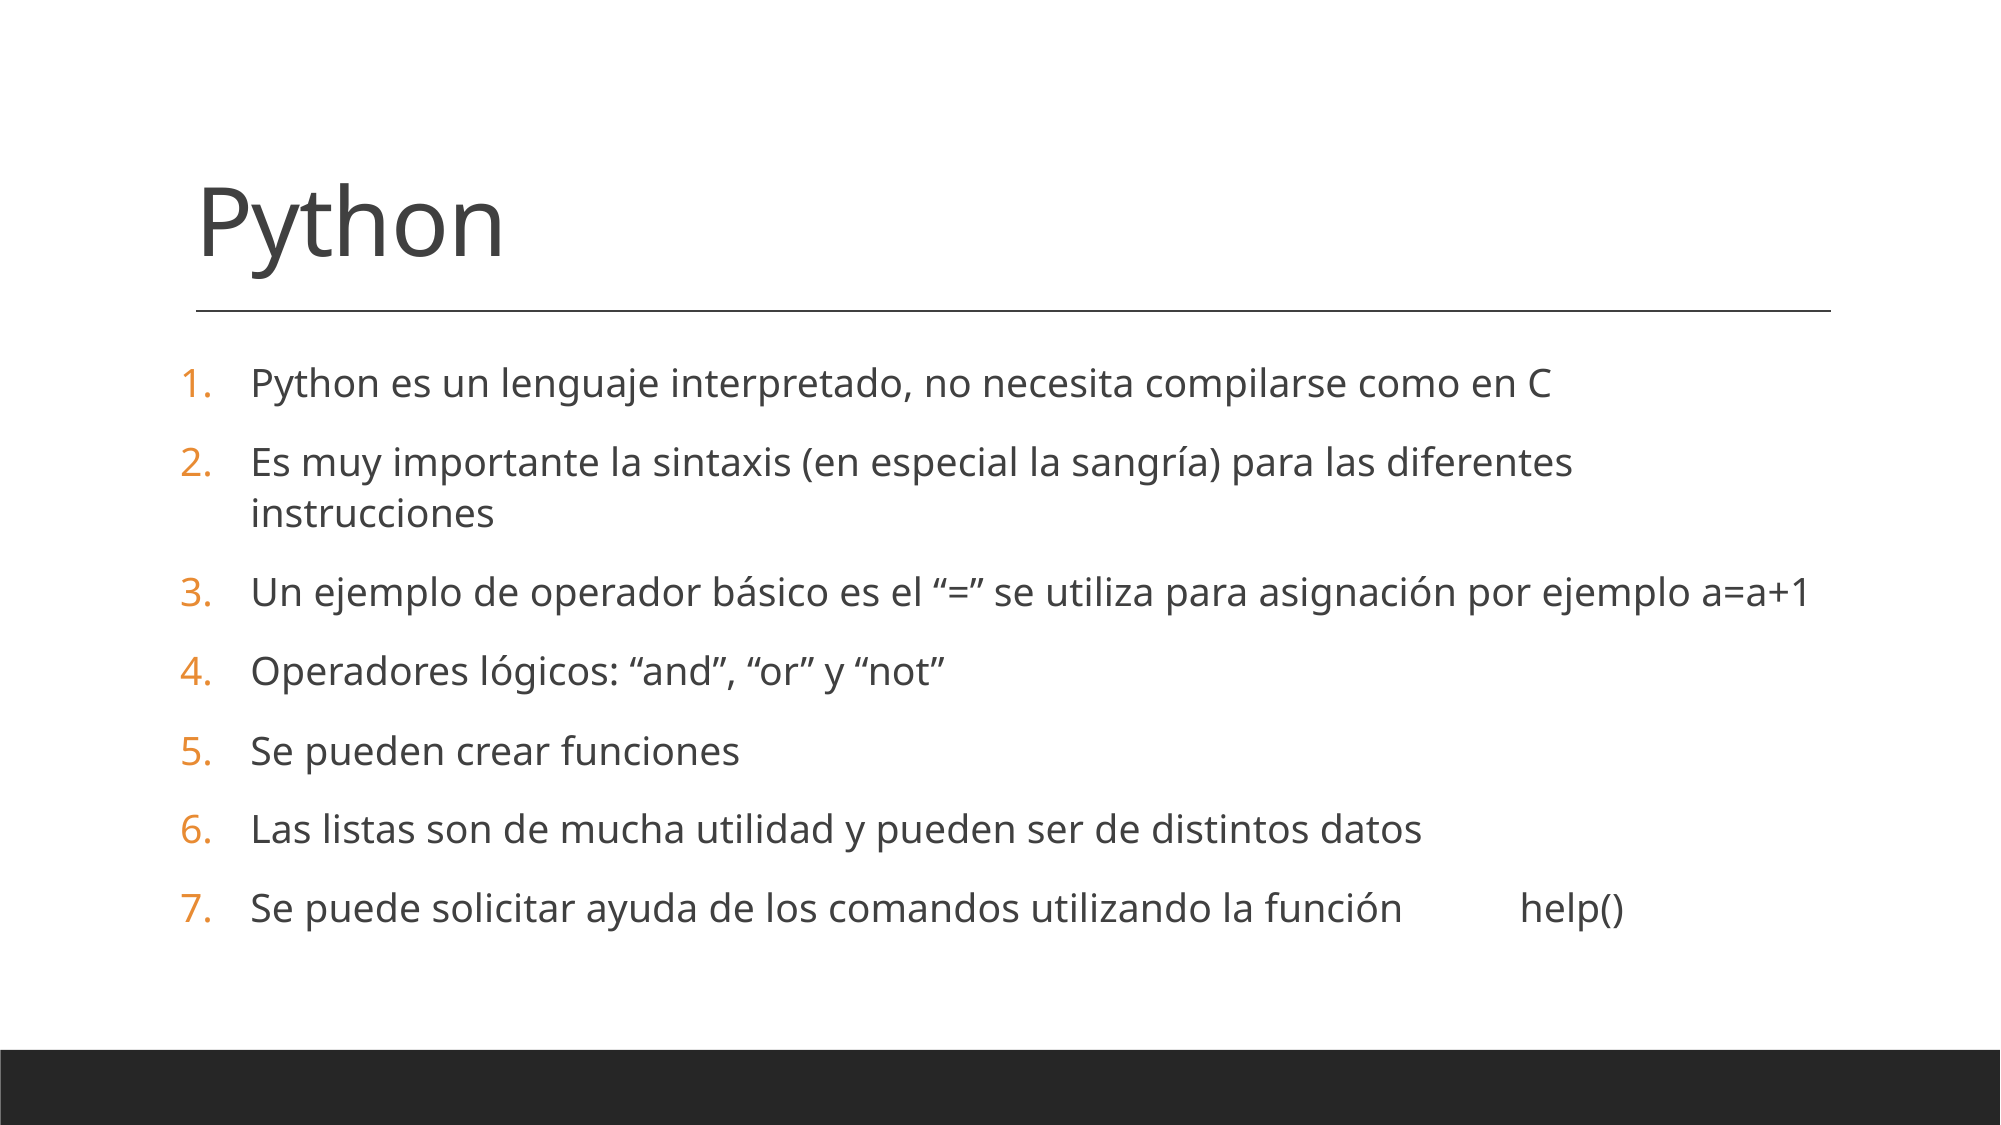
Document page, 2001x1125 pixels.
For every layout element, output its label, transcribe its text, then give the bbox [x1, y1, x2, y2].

title Python [180, 47, 1830, 285]
list Python es un lenguaje interpretado, no necesita compilarse como en C Es muy importante la sintaxis (en especial la sangría) para las diferentes instrucciones Un ejemplo de operador básico es el “=” se utiliza para asignación por ejemplo a=a+1 Operadores lógicos: “and”, “or” y “not” Se pueden crear funciones Las listas son de mucha utilidad y pueden ser de distintos datos Se puede solicitar ayuda de los comandos utilizando la función help() [180, 345, 1830, 963]
